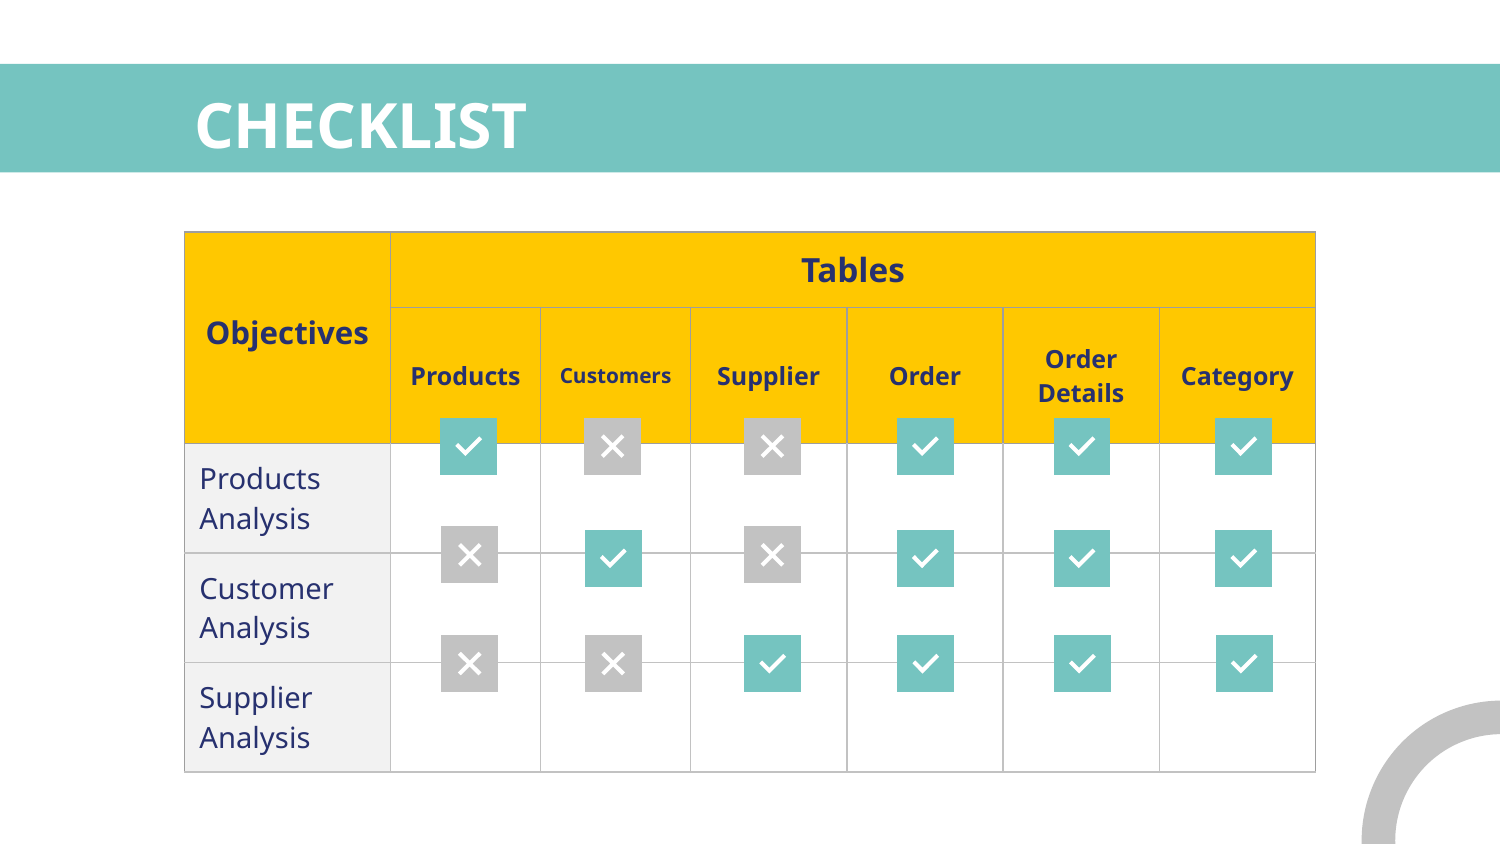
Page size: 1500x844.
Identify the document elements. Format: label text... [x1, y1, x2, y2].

table_cell [848, 554, 1002, 662]
table_cell Order [848, 308, 1002, 443]
table_cell [691, 444, 846, 552]
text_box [1053, 417, 1111, 475]
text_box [1215, 634, 1273, 693]
table_cell Order Details [1004, 308, 1159, 443]
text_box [584, 529, 642, 588]
table_cell [1160, 554, 1315, 662]
table_cell Customer Analysis [185, 554, 390, 662]
table_cell [848, 444, 1002, 552]
table_cell [1160, 663, 1315, 771]
table_cell Products [391, 308, 540, 443]
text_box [1053, 634, 1112, 693]
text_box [896, 529, 955, 588]
table_cell [541, 444, 690, 552]
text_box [897, 634, 955, 693]
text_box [583, 417, 642, 475]
table_cell Category [1160, 308, 1315, 443]
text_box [1215, 529, 1273, 588]
table_cell [848, 663, 1002, 771]
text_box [1053, 529, 1111, 588]
table_cell [1004, 444, 1159, 552]
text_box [439, 417, 498, 475]
table_header Tables [391, 233, 1315, 307]
table_cell [541, 554, 690, 662]
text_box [743, 634, 802, 693]
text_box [441, 526, 499, 584]
table_cell Products Analysis [185, 444, 390, 552]
title CHECKLIST [179, 71, 1449, 166]
table_cell [391, 554, 540, 662]
table_header Objectives [185, 233, 390, 443]
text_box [743, 526, 802, 584]
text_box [896, 417, 955, 475]
table_cell [541, 663, 690, 771]
table_cell [1004, 663, 1159, 771]
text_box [440, 634, 499, 693]
table_cell Customers [541, 308, 690, 443]
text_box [1215, 417, 1273, 475]
table_cell [691, 554, 846, 662]
table_cell [391, 444, 540, 552]
table_cell [691, 663, 846, 771]
table_cell [391, 663, 540, 771]
table_cell Supplier Analysis [185, 663, 390, 771]
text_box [743, 417, 802, 475]
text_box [584, 634, 642, 693]
table_cell Supplier [691, 308, 846, 443]
table_cell [1160, 444, 1315, 552]
table_cell [1004, 554, 1159, 662]
